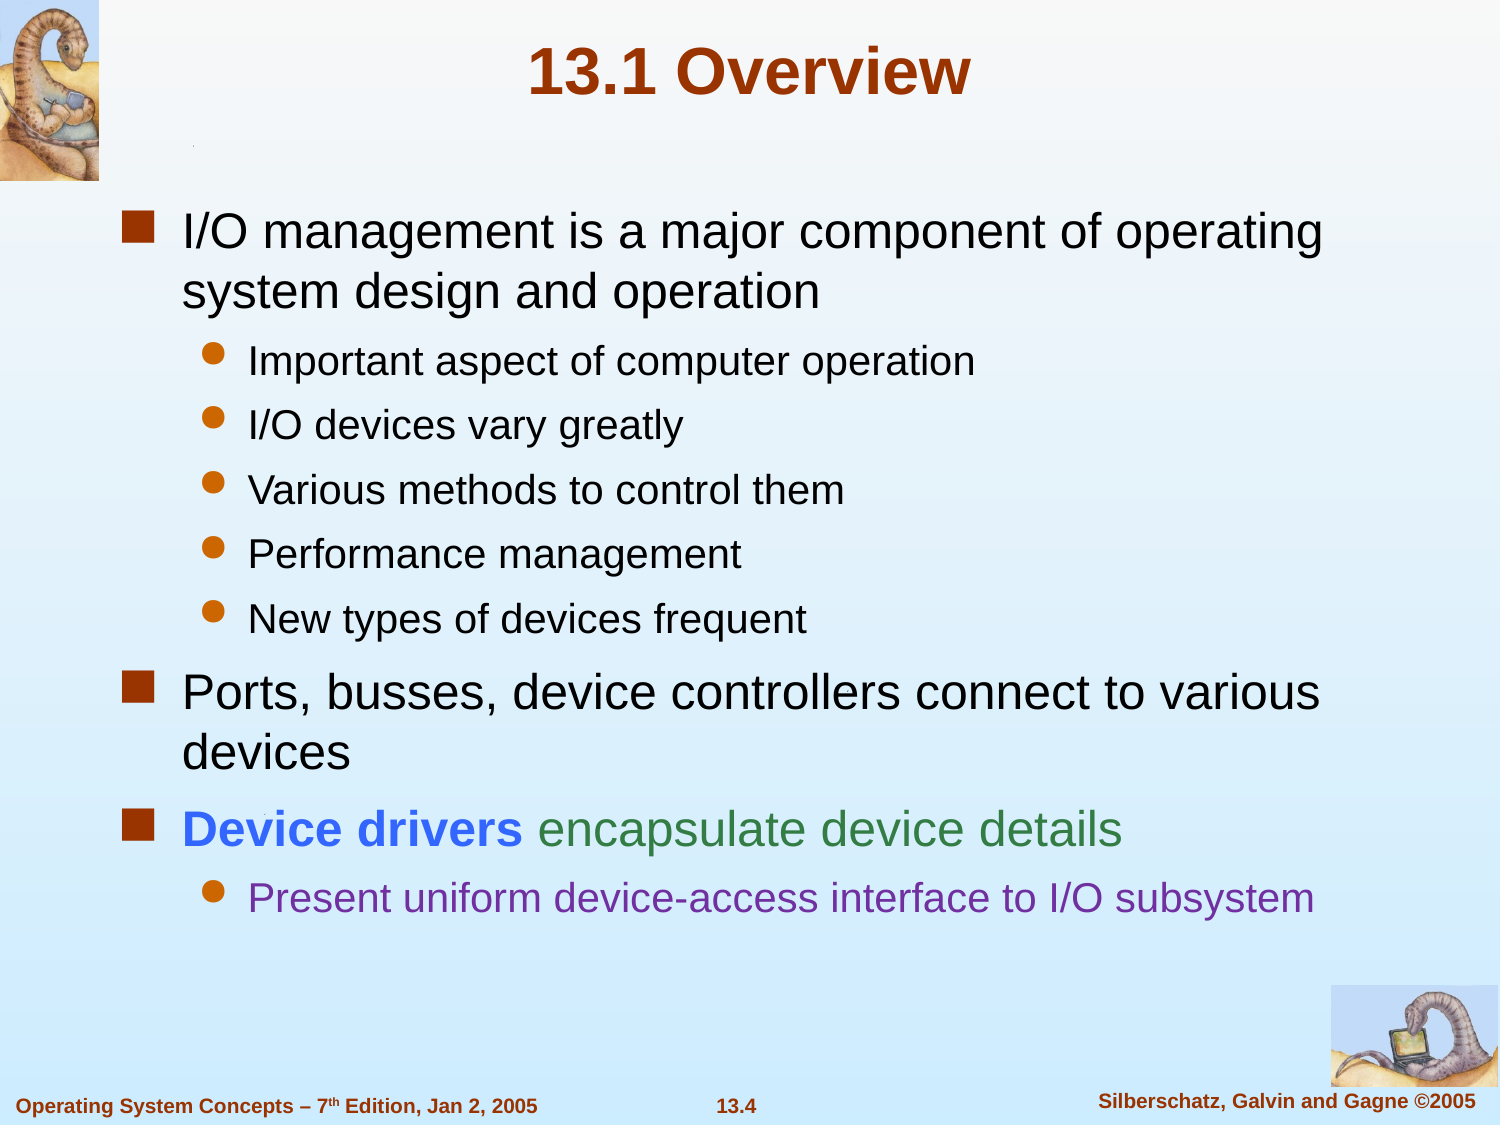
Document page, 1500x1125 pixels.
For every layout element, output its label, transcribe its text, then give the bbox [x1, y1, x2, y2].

title 13.1 Overview [75, 20, 1425, 116]
picture [1331, 985, 1498, 1087]
list I/O management is a major component of operating system design and operation Important aspect of computer operation I/O devices vary greatly Various methods to control them Performance management New types of devices frequent Ports, busses, device controllers connect to various devices Device drivers encapsulate device details Present uniform device-access interface to I/O subsystem [110, 191, 1390, 988]
picture [0, 0, 99, 181]
